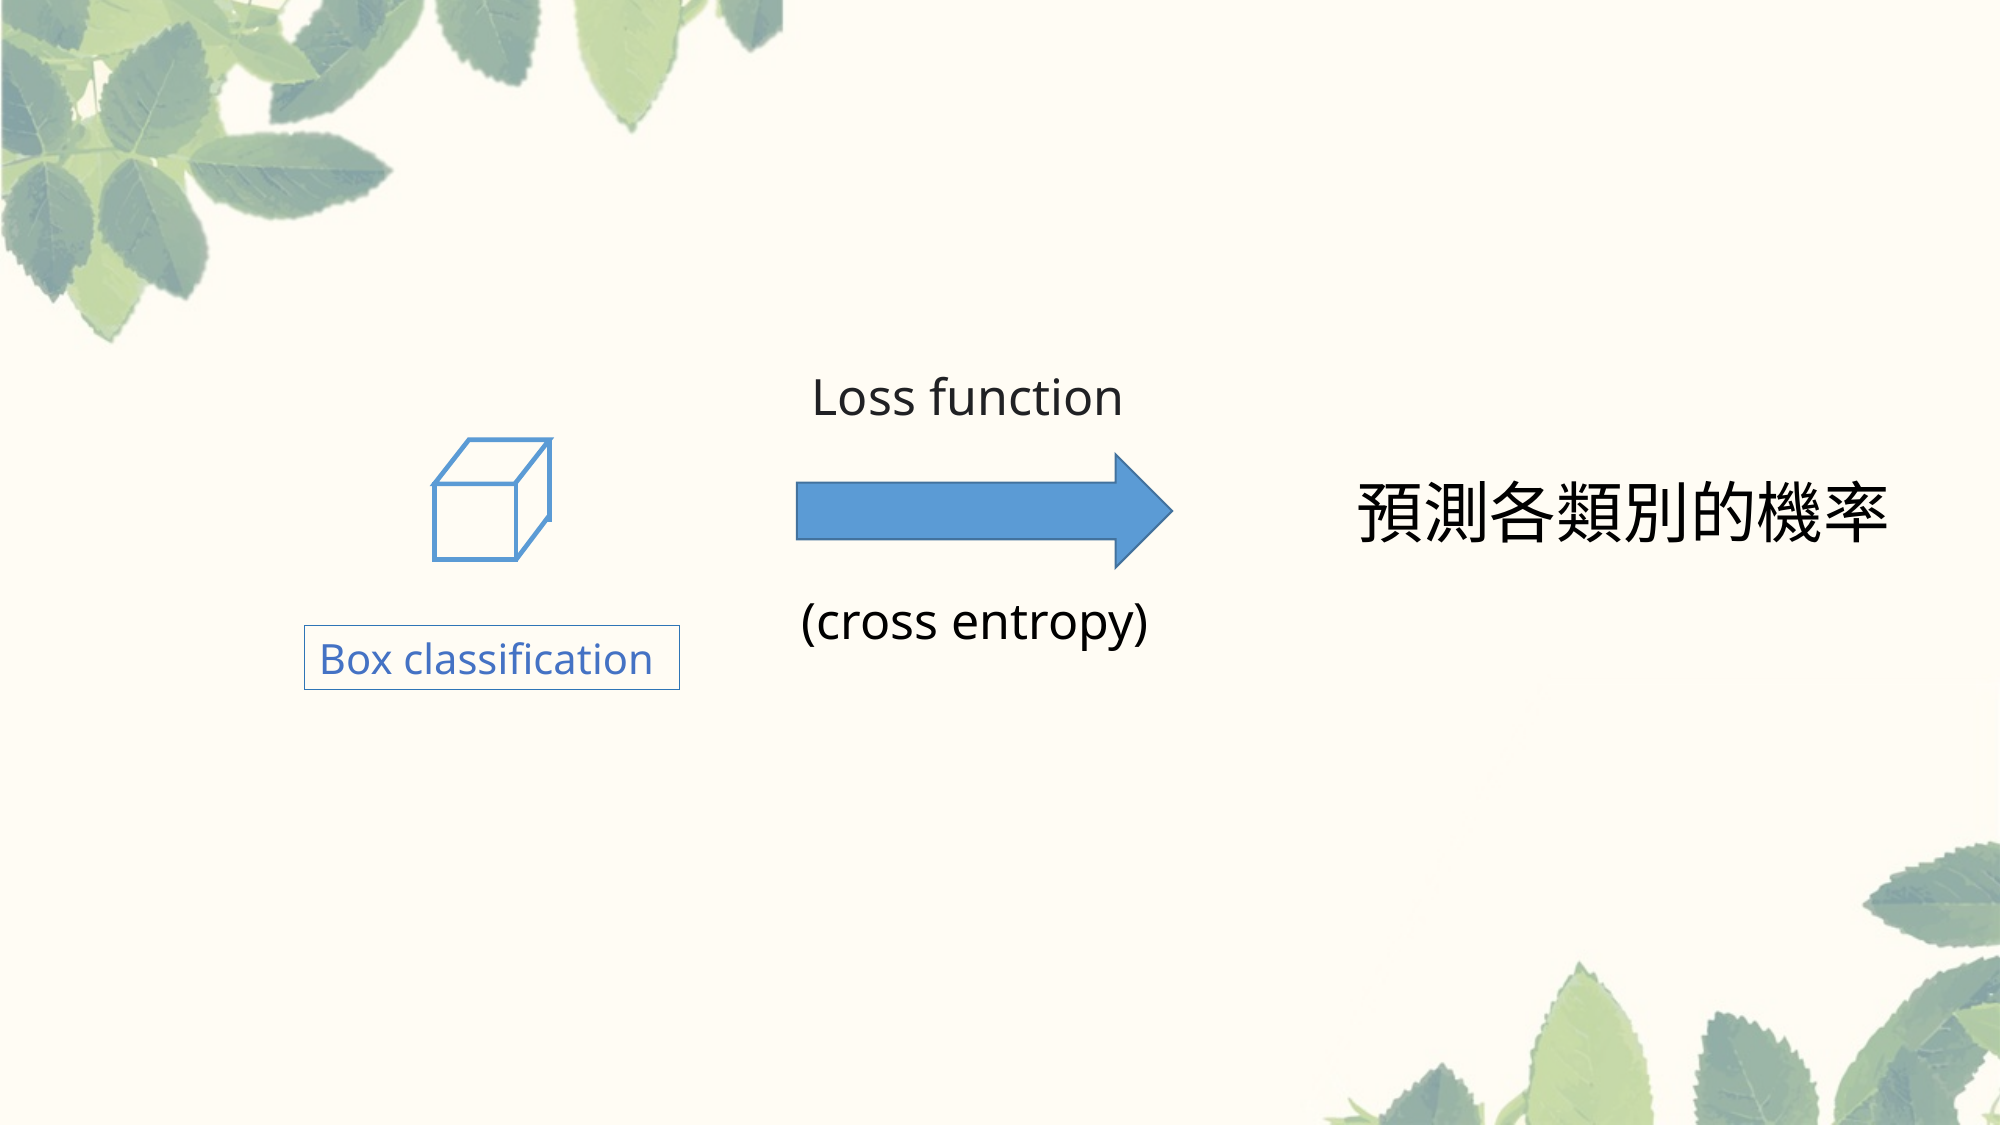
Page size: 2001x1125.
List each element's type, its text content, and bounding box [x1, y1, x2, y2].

text_box [795, 451, 1174, 571]
text_box [432, 438, 552, 485]
text_box Loss function [796, 358, 1172, 434]
text_box 預測各類別的機率 [1341, 463, 1923, 559]
text_box (cross entropy) [786, 582, 1183, 657]
text_box Box classification [304, 625, 680, 690]
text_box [516, 515, 550, 560]
text_box [433, 483, 517, 560]
